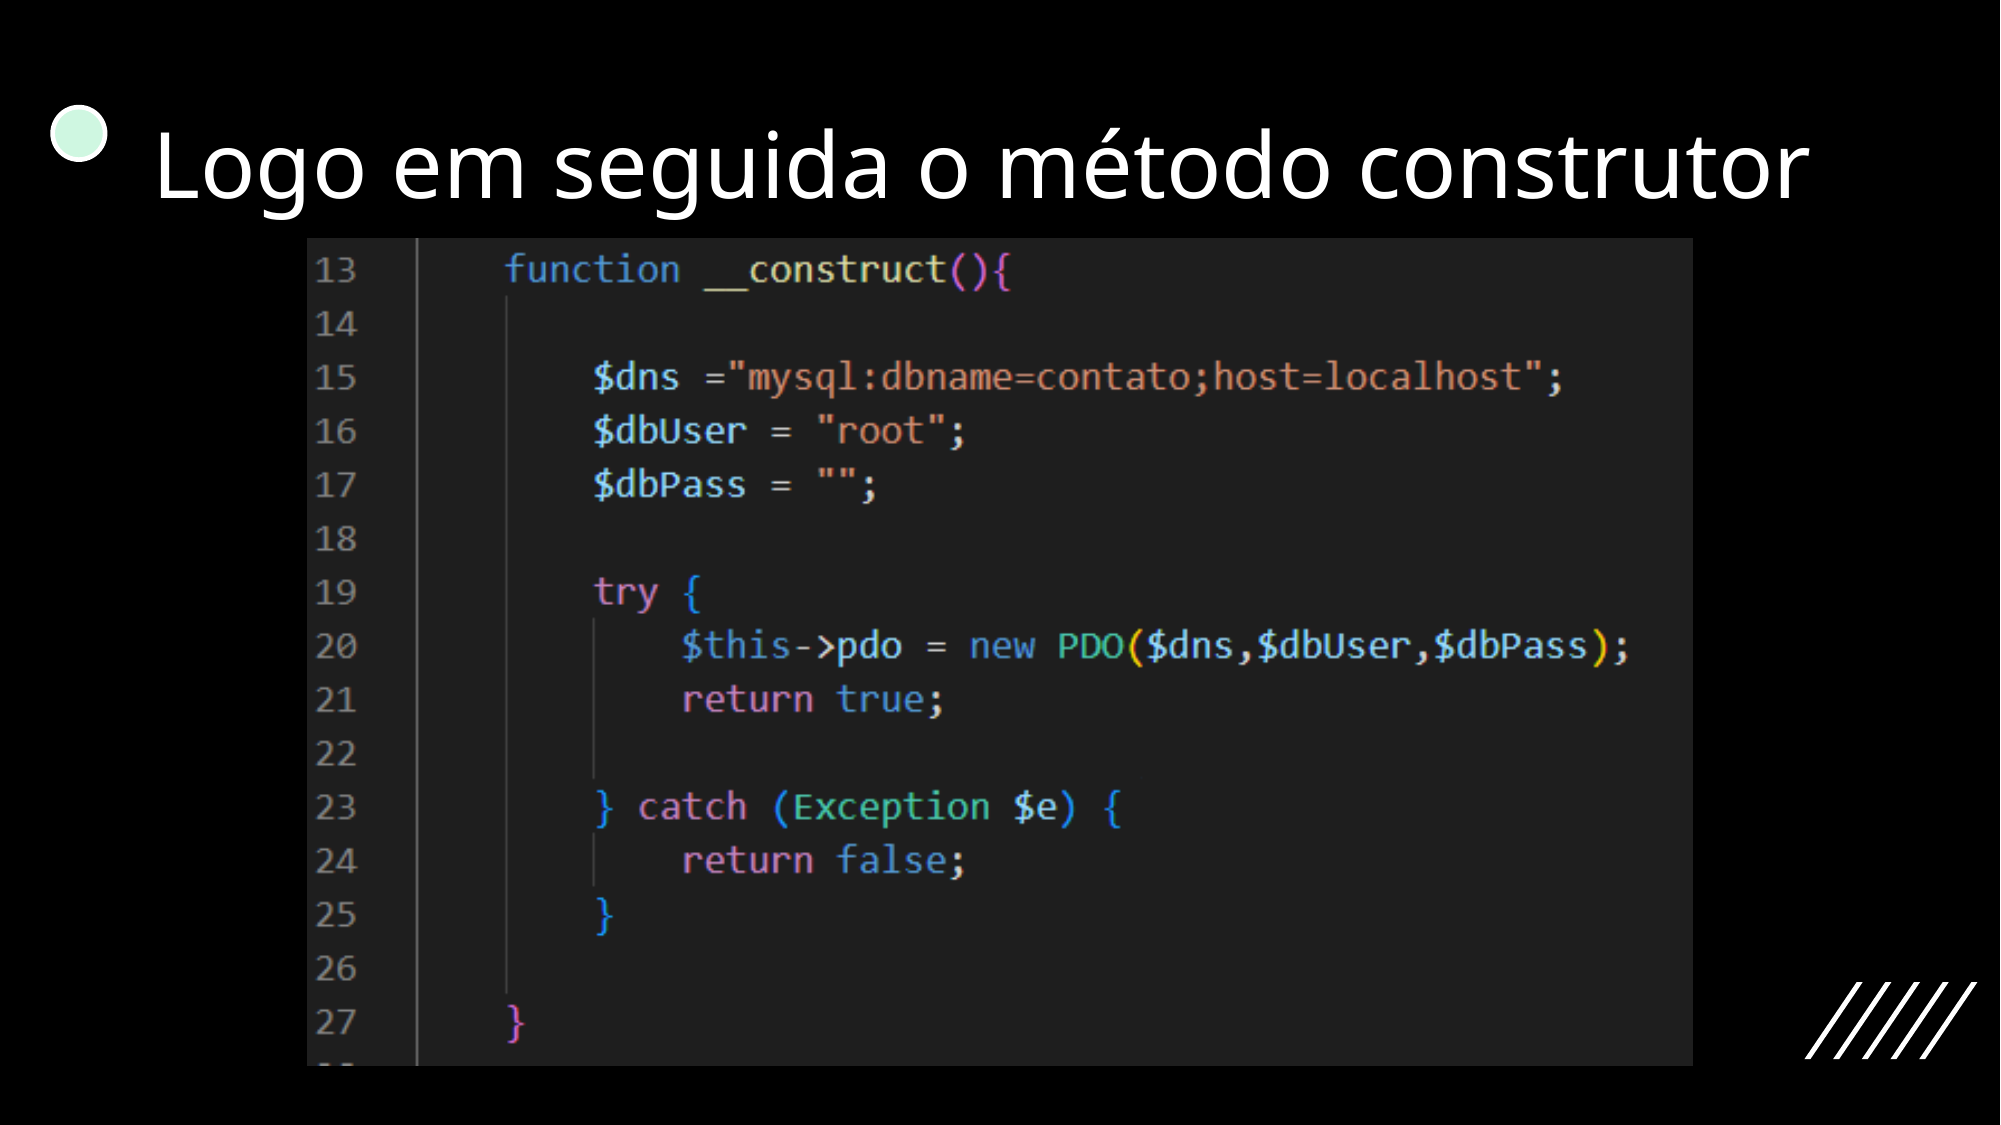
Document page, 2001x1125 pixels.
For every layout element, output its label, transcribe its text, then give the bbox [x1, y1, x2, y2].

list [307, 238, 1693, 1066]
title Logo em seguida o método construtor [137, 59, 1863, 278]
